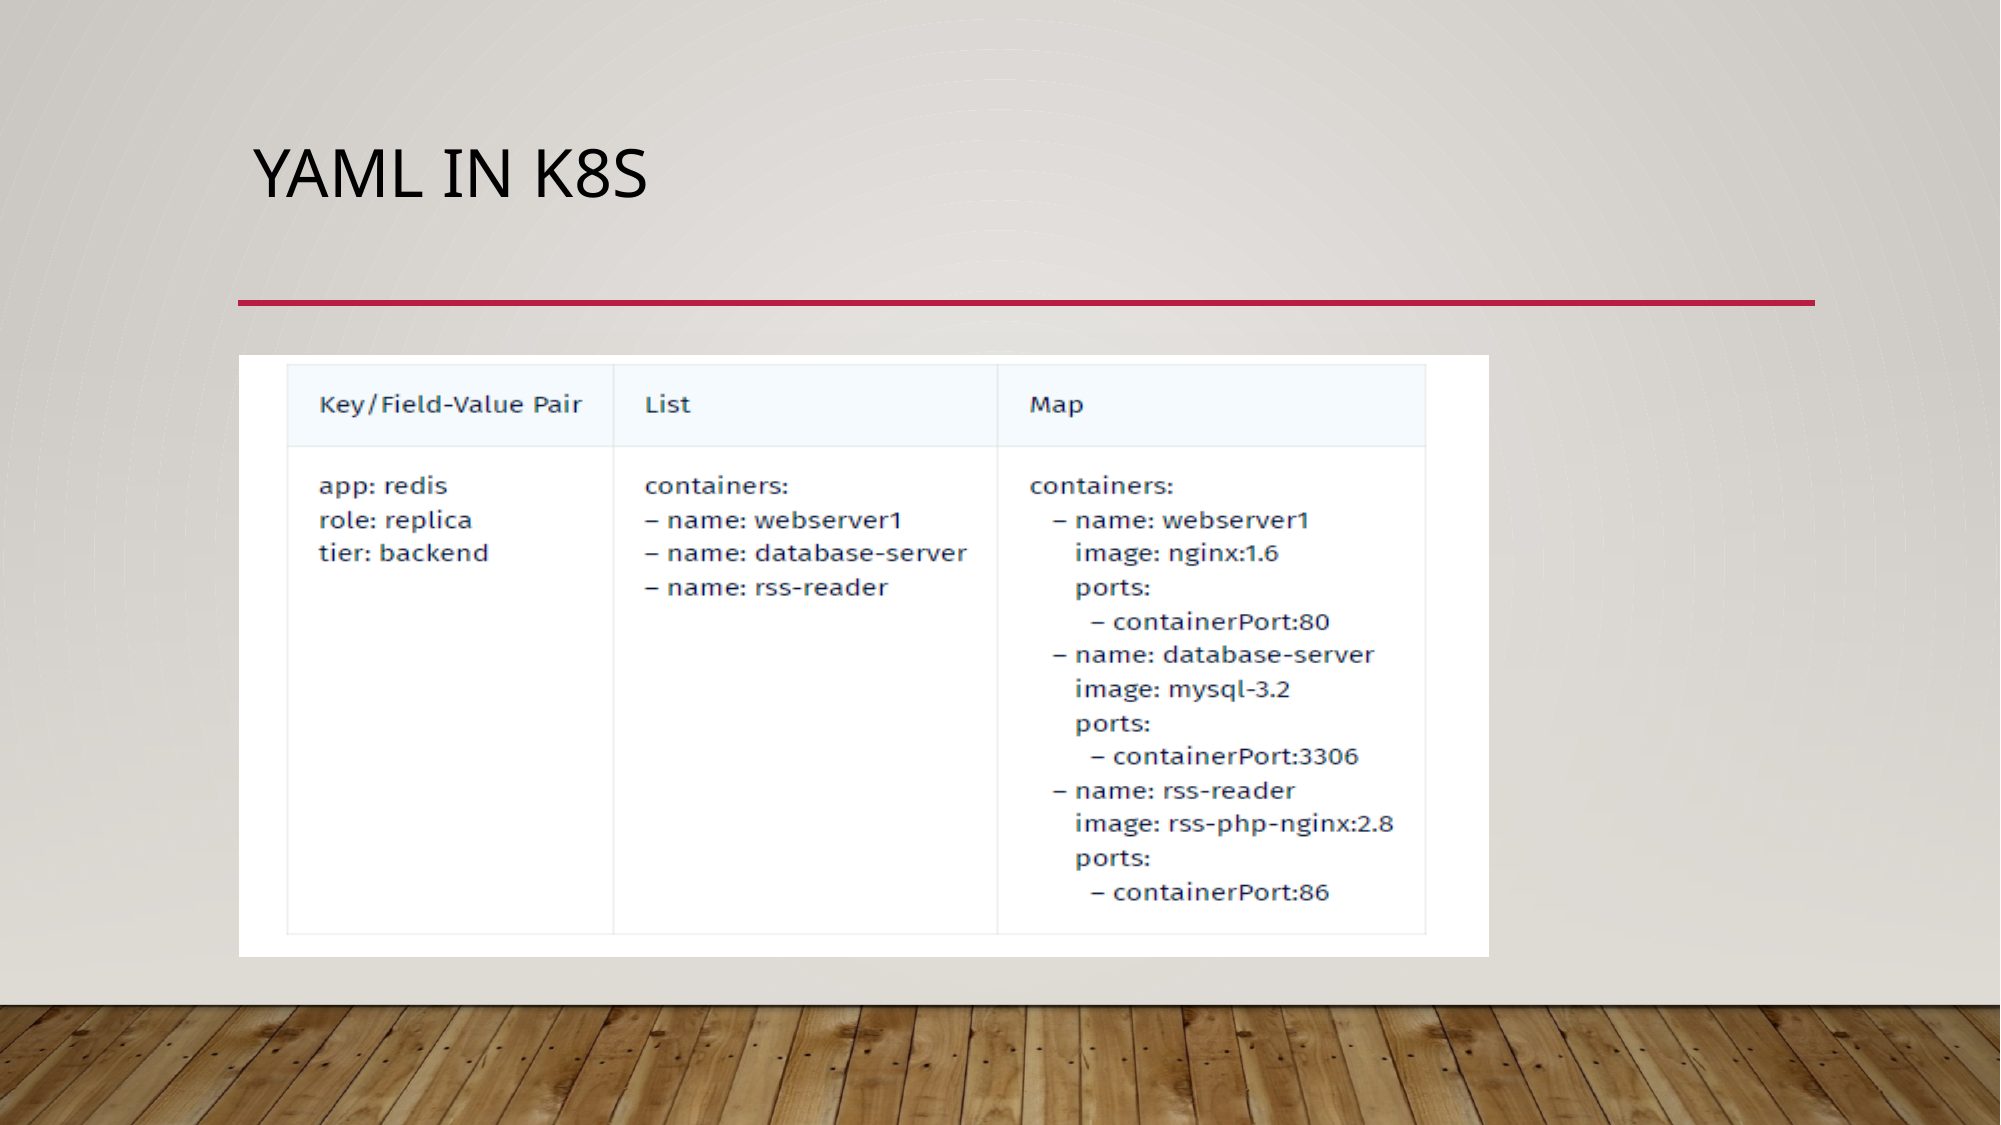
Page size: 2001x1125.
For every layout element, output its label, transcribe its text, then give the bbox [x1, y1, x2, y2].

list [238, 355, 1489, 958]
title Yaml in k8s [238, 131, 1814, 305]
picture [0, 1005, 2000, 1125]
